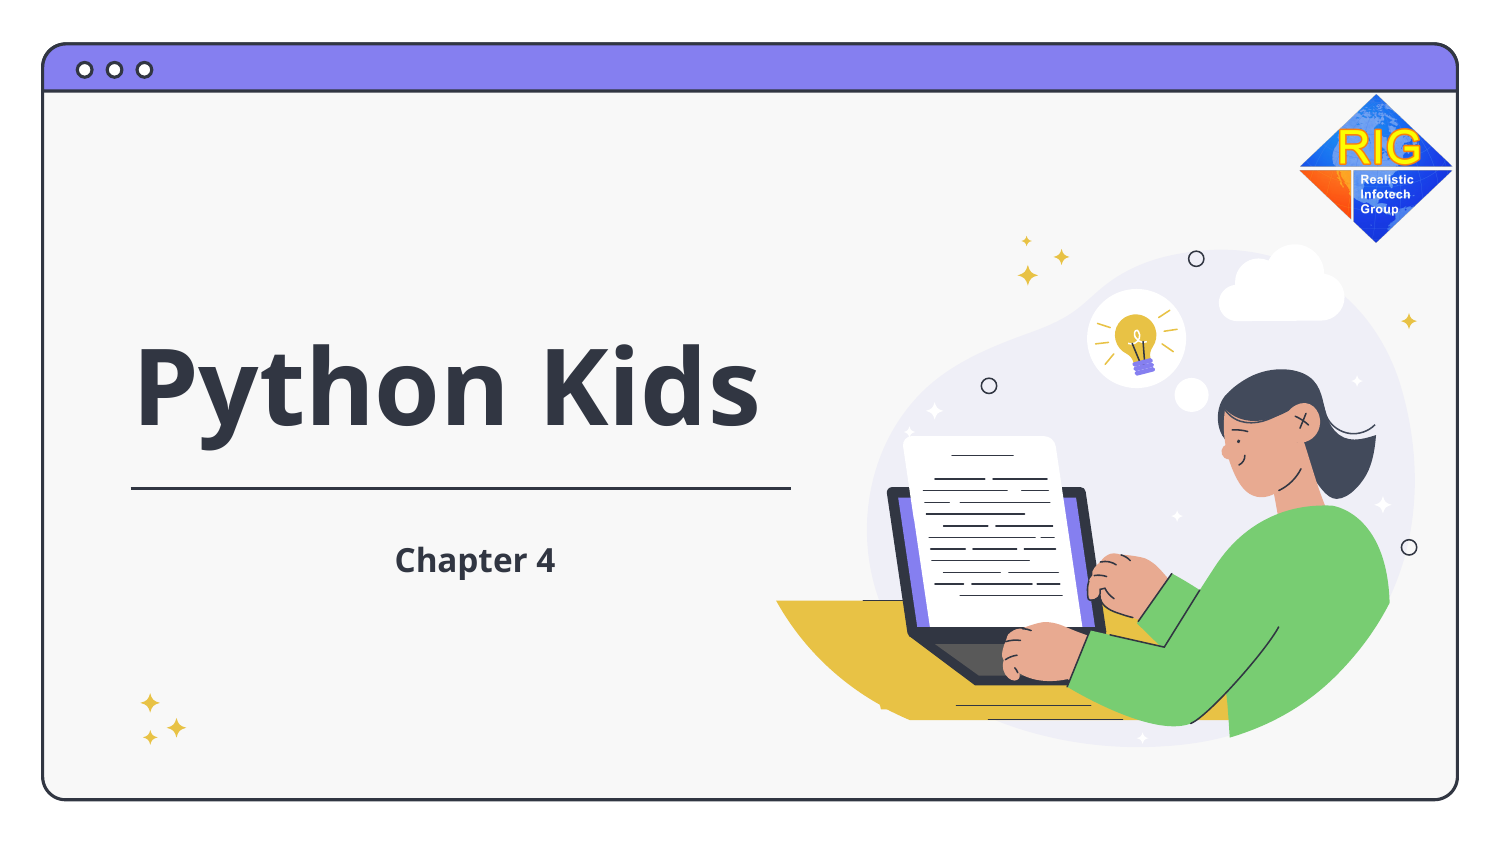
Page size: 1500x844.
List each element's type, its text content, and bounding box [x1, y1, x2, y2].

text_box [137, 695, 190, 743]
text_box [775, 235, 1425, 748]
subtitle Chapter 4 [116, 518, 770, 593]
picture [1299, 92, 1453, 246]
title Python Kids [116, 187, 1055, 462]
